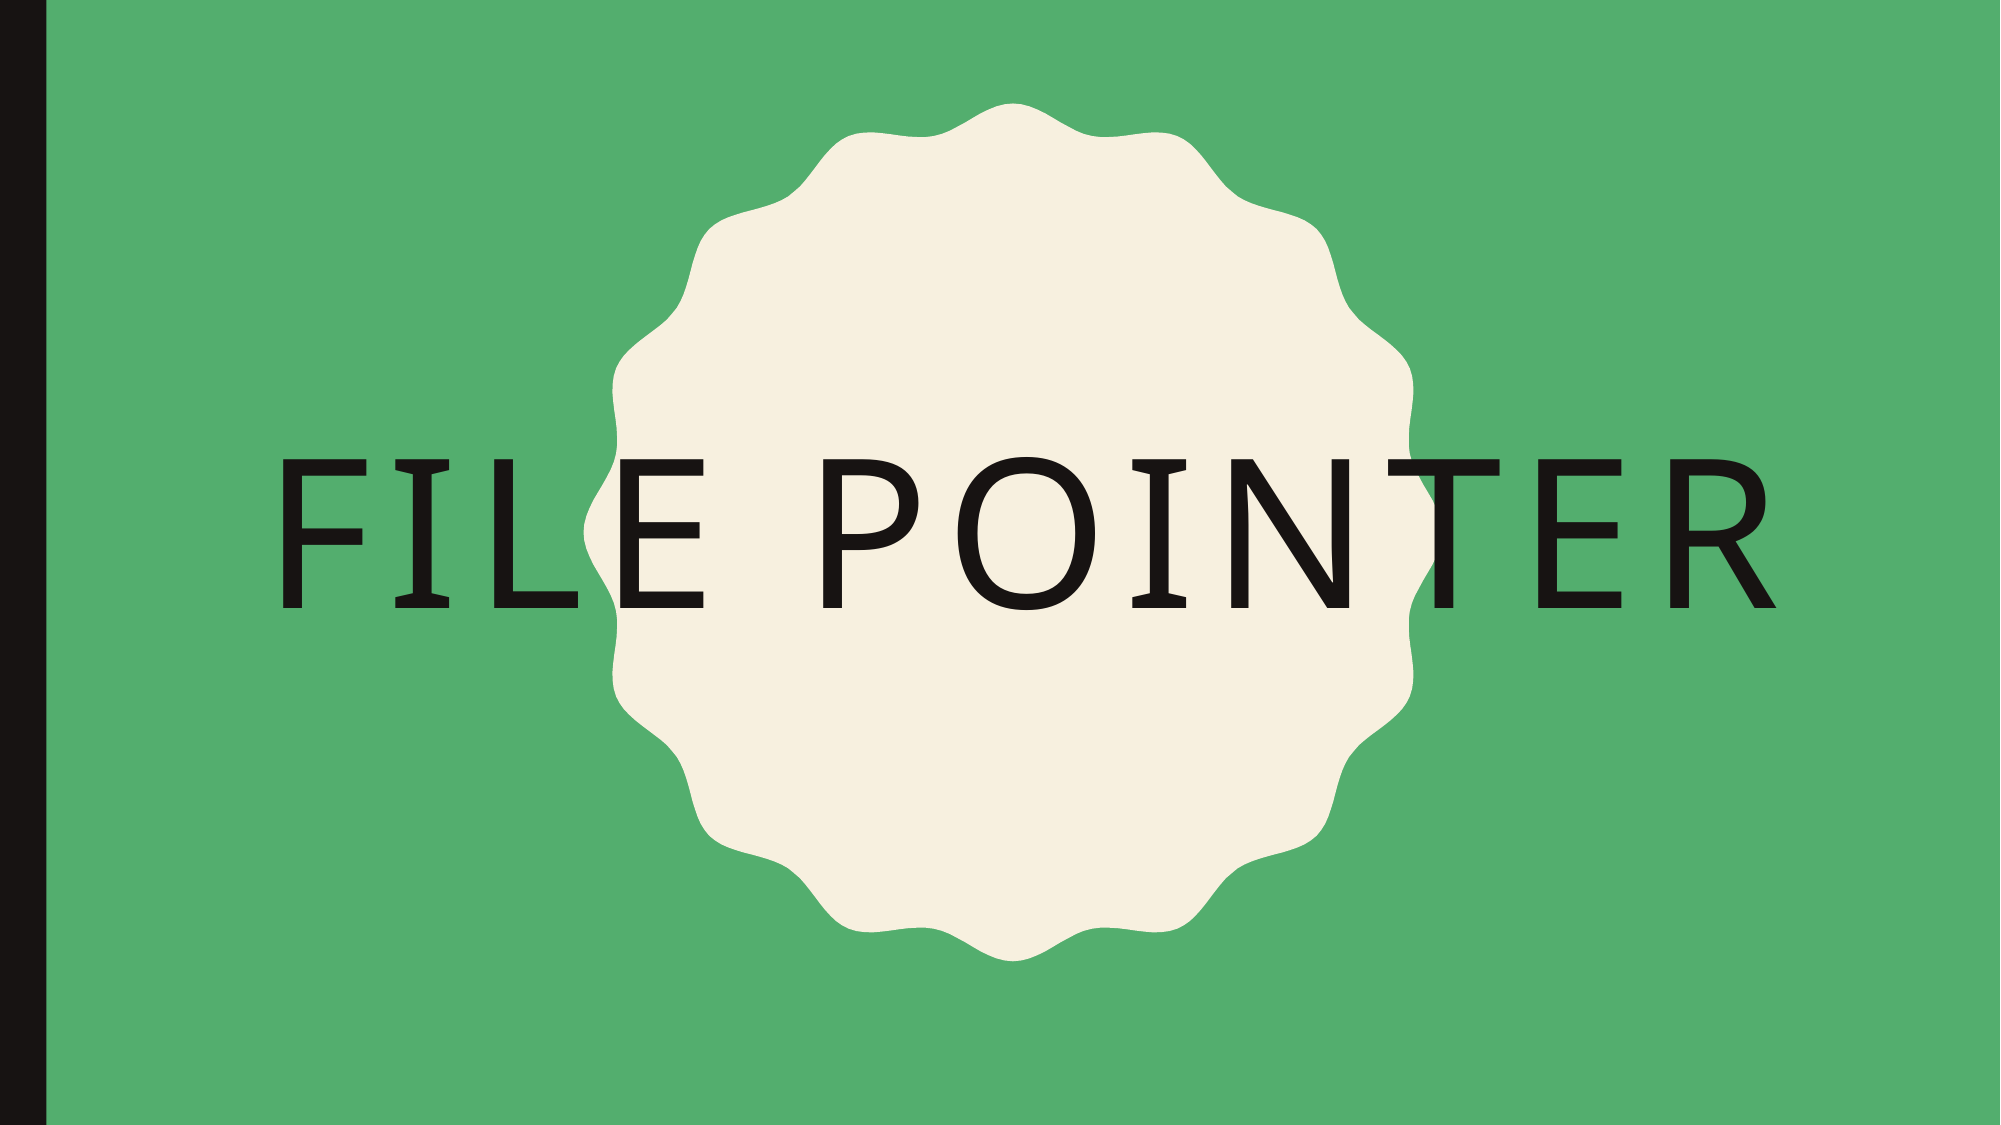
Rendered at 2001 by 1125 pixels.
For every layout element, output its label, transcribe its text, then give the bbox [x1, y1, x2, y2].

title FILE POINTER [176, 180, 1870, 902]
